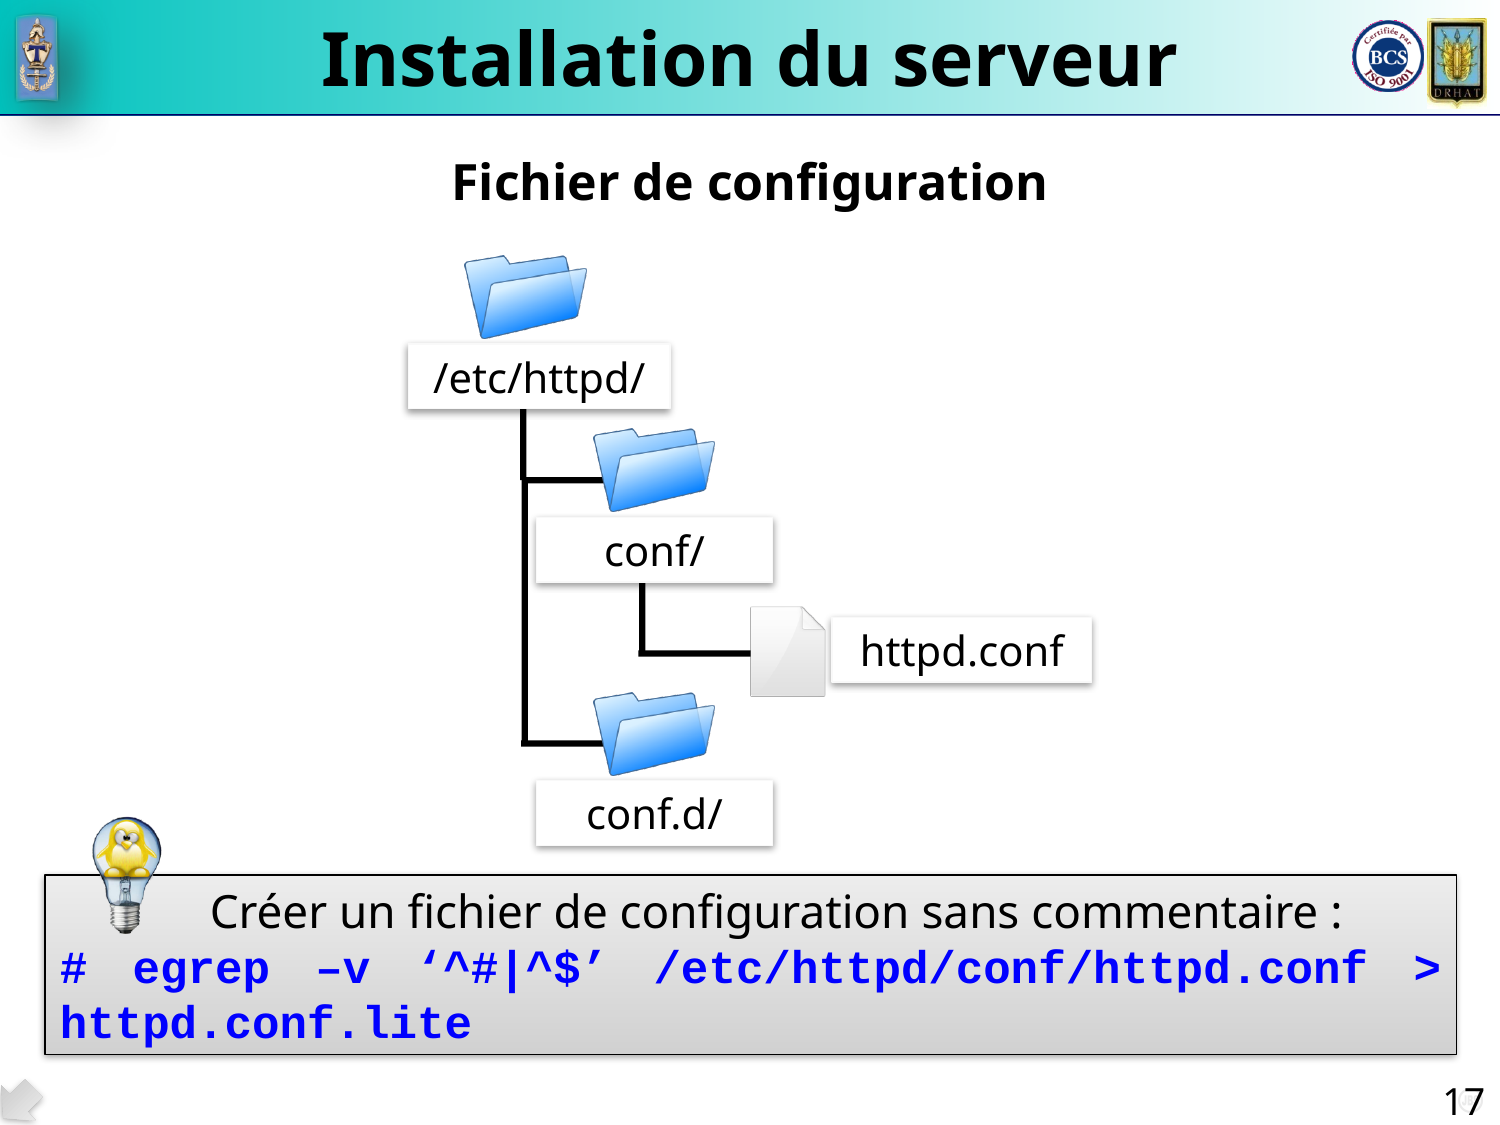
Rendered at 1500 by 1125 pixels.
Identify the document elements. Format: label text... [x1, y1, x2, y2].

title Installation du serveur [0, 3, 1500, 110]
text_box 17 [1399, 1070, 1500, 1125]
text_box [44, 798, 1457, 1057]
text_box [407, 255, 1092, 797]
text_box [1, 1079, 43, 1121]
list Fichier de configuration [0, 137, 1500, 303]
